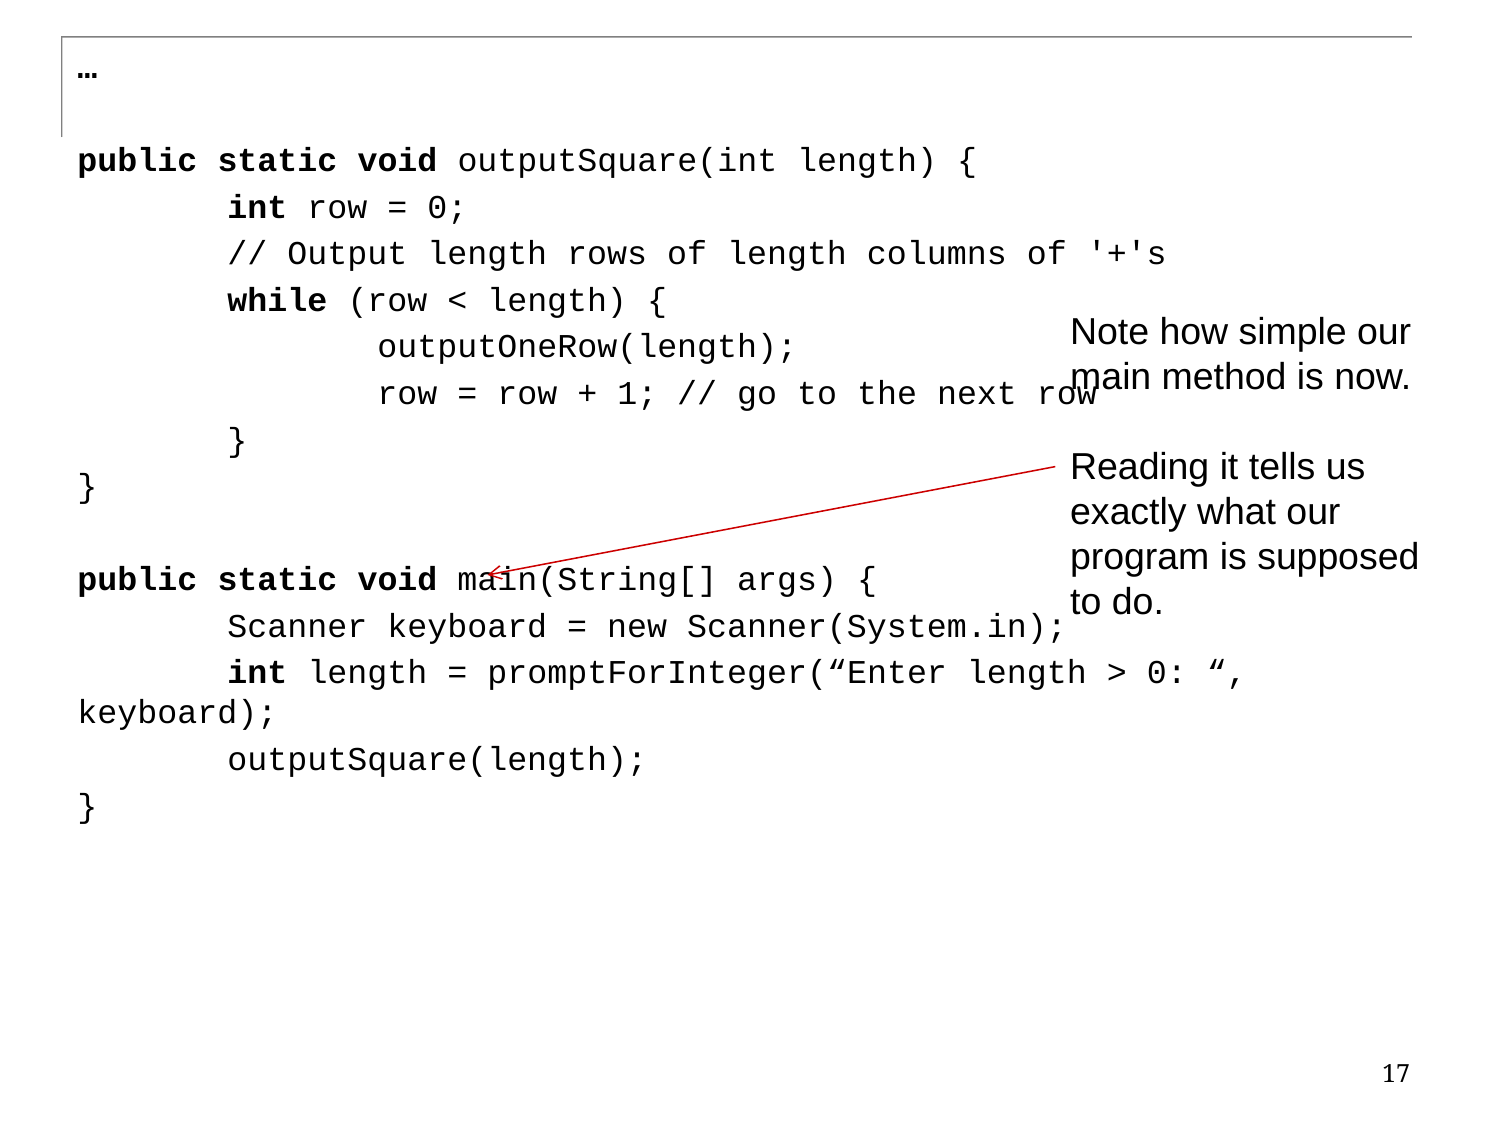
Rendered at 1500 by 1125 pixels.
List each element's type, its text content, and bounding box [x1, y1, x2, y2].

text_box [487, 466, 1056, 576]
text_box Note how simple our main method is now. Reading it tells us exactly what our program is supposed to do. [1055, 299, 1468, 630]
list … public static void outputSquare(int length) { int row = 0; // Output length rows of length columns of '+'s while (row < length) { outputOneRow(length); row = row + 1; // go to the next row } } public static void main(String[] args) { Scanner keyboard = new Scanner(System.in); int length = promptForInteger(“Enter length > 0: “, keyboard); outputSquare(length); } [62, 37, 1451, 1063]
slide_number 17 [1074, 1023, 1426, 1100]
